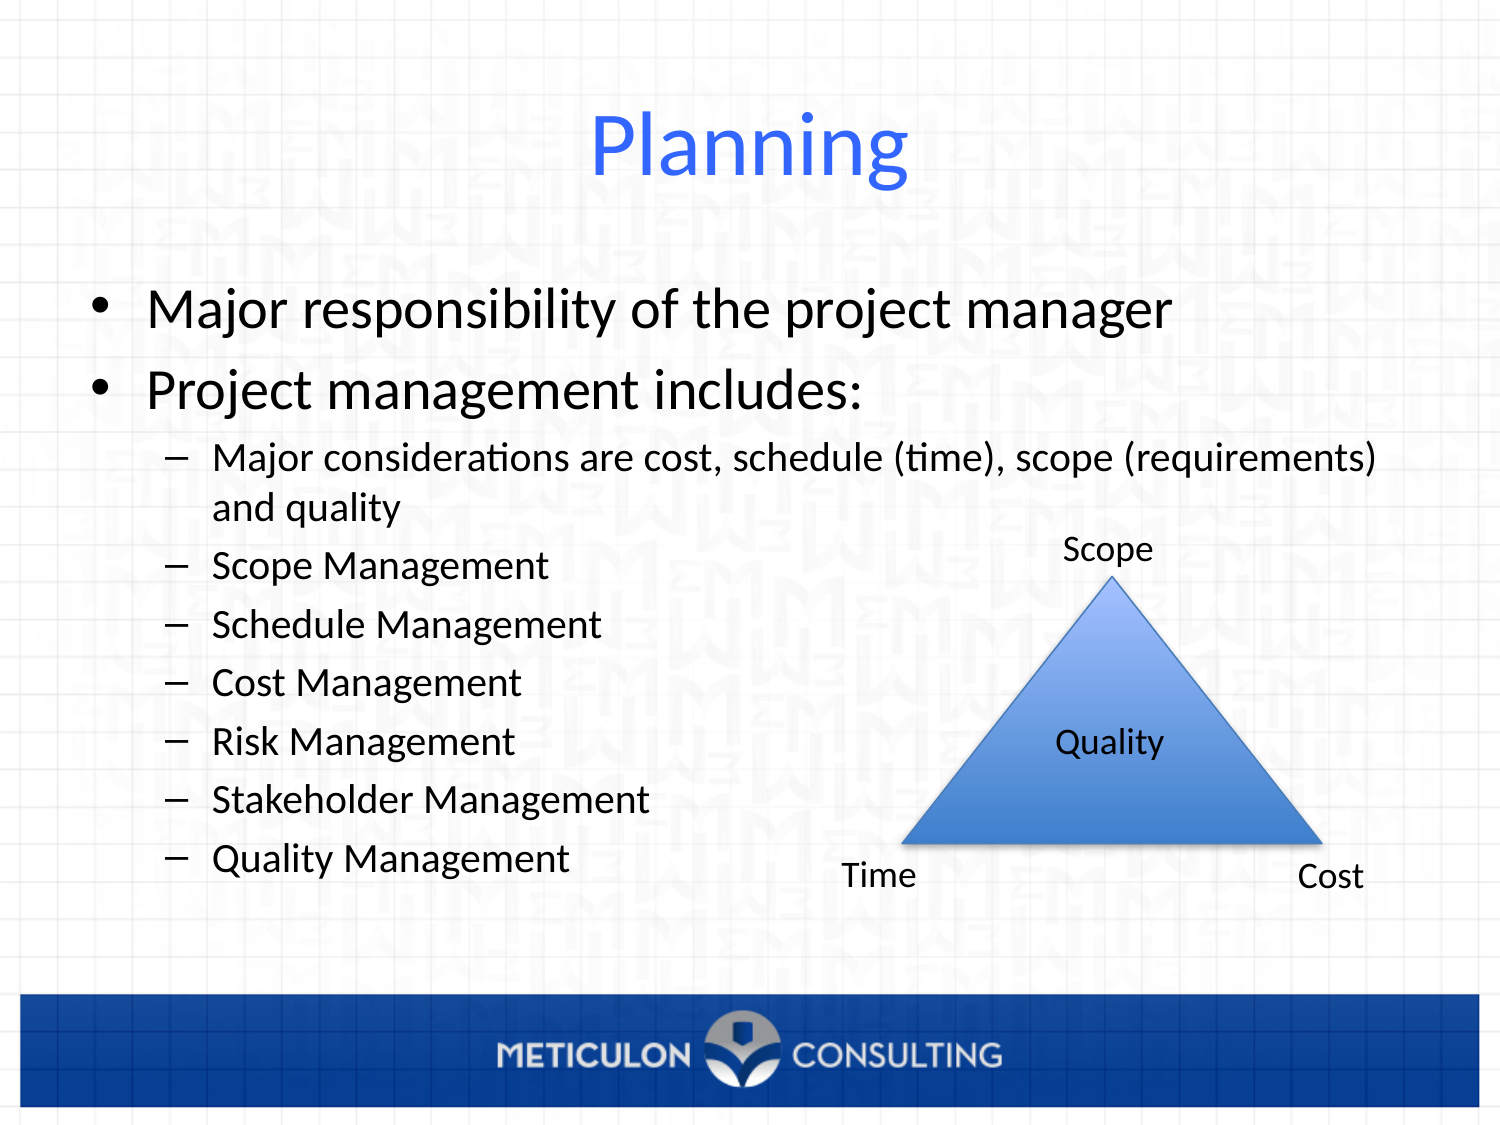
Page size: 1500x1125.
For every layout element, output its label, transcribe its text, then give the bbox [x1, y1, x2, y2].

list Major responsibility of the project manager Project management includes: Major considerations are cost, schedule (time), scope (requirements) and quality Scope Management Schedule Management Cost Management Risk Management Stakeholder Management Quality Management [75, 262, 1425, 1005]
picture [0, 0, 1500, 1125]
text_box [826, 515, 1412, 905]
title Planning [75, 45, 1425, 233]
